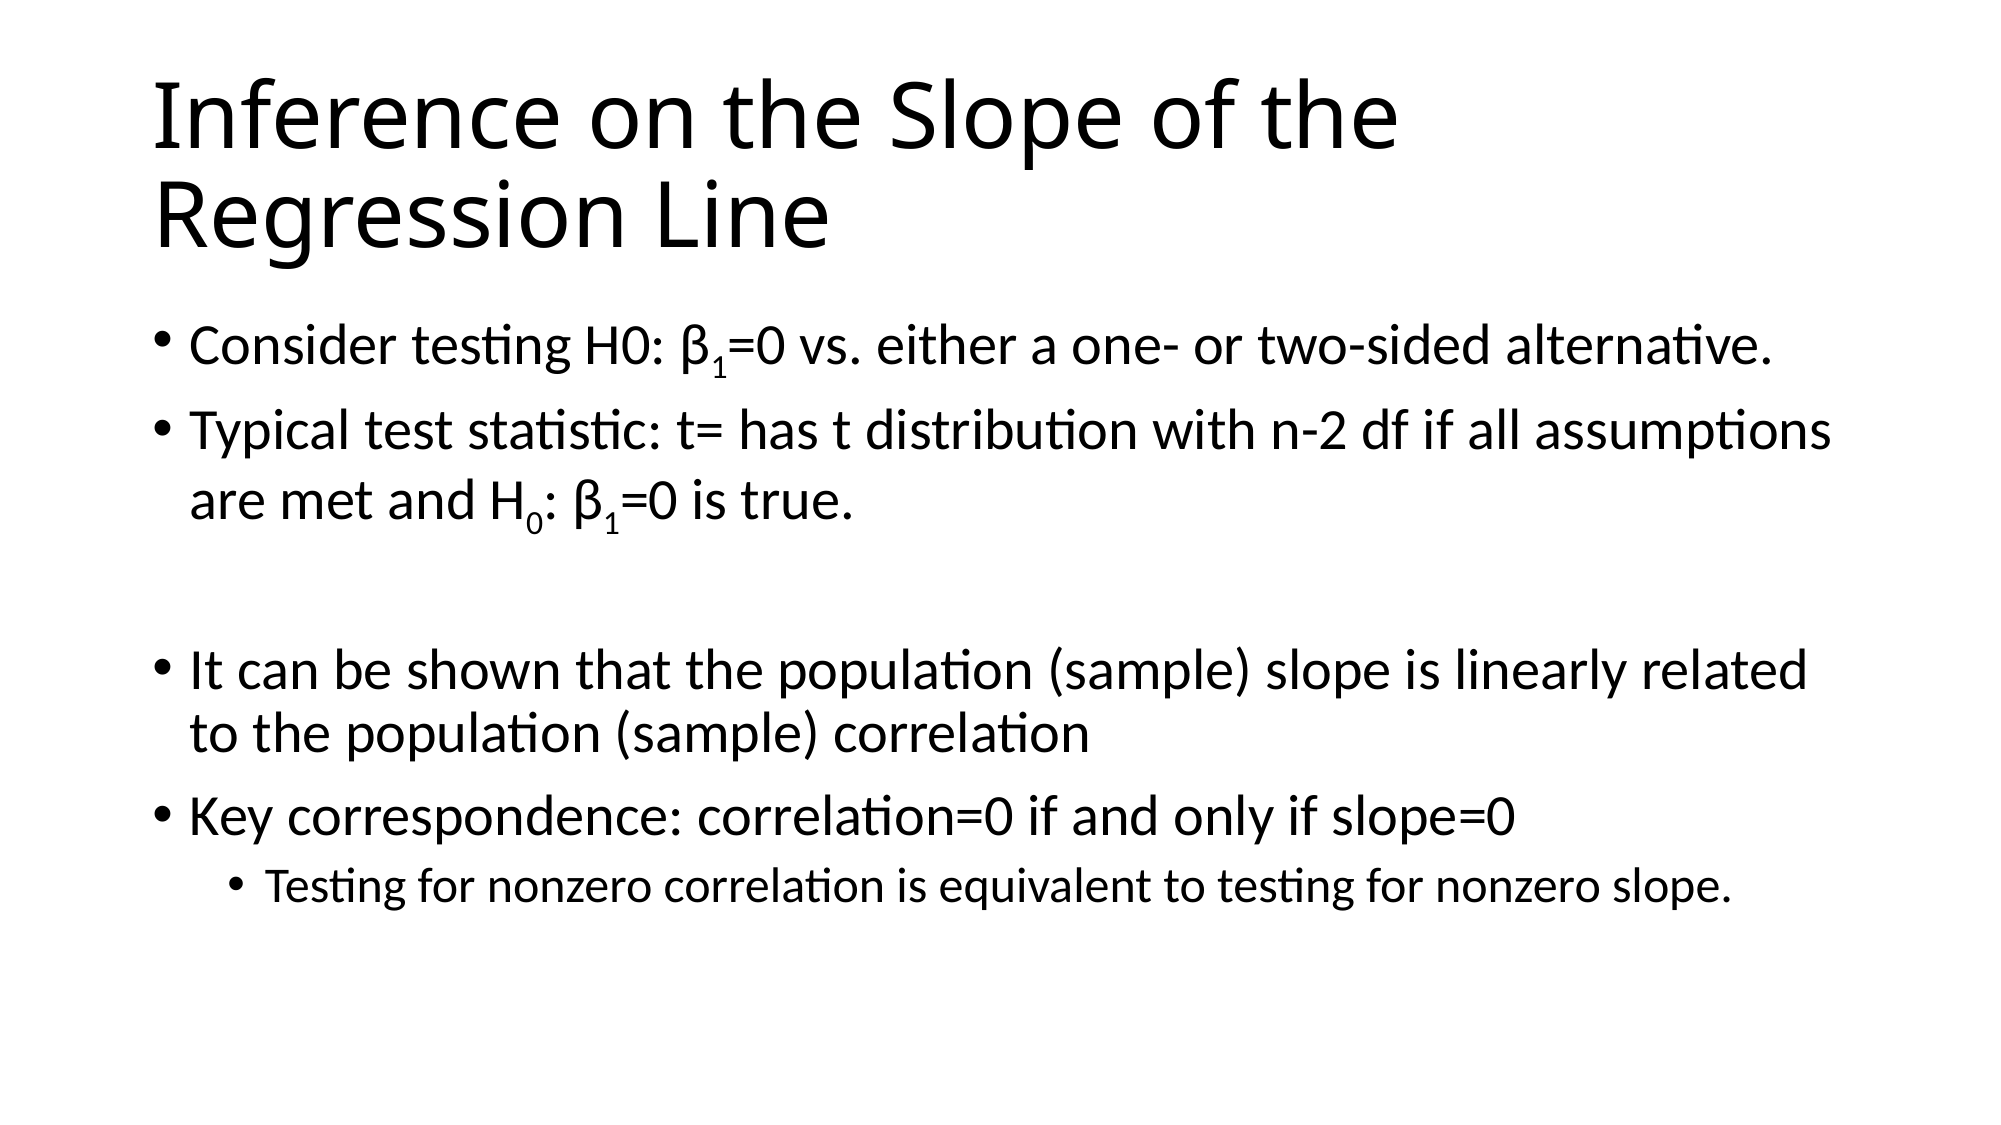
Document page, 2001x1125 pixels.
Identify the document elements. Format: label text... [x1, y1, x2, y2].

title Inference on the Slope of the Regression Line [137, 59, 1863, 278]
